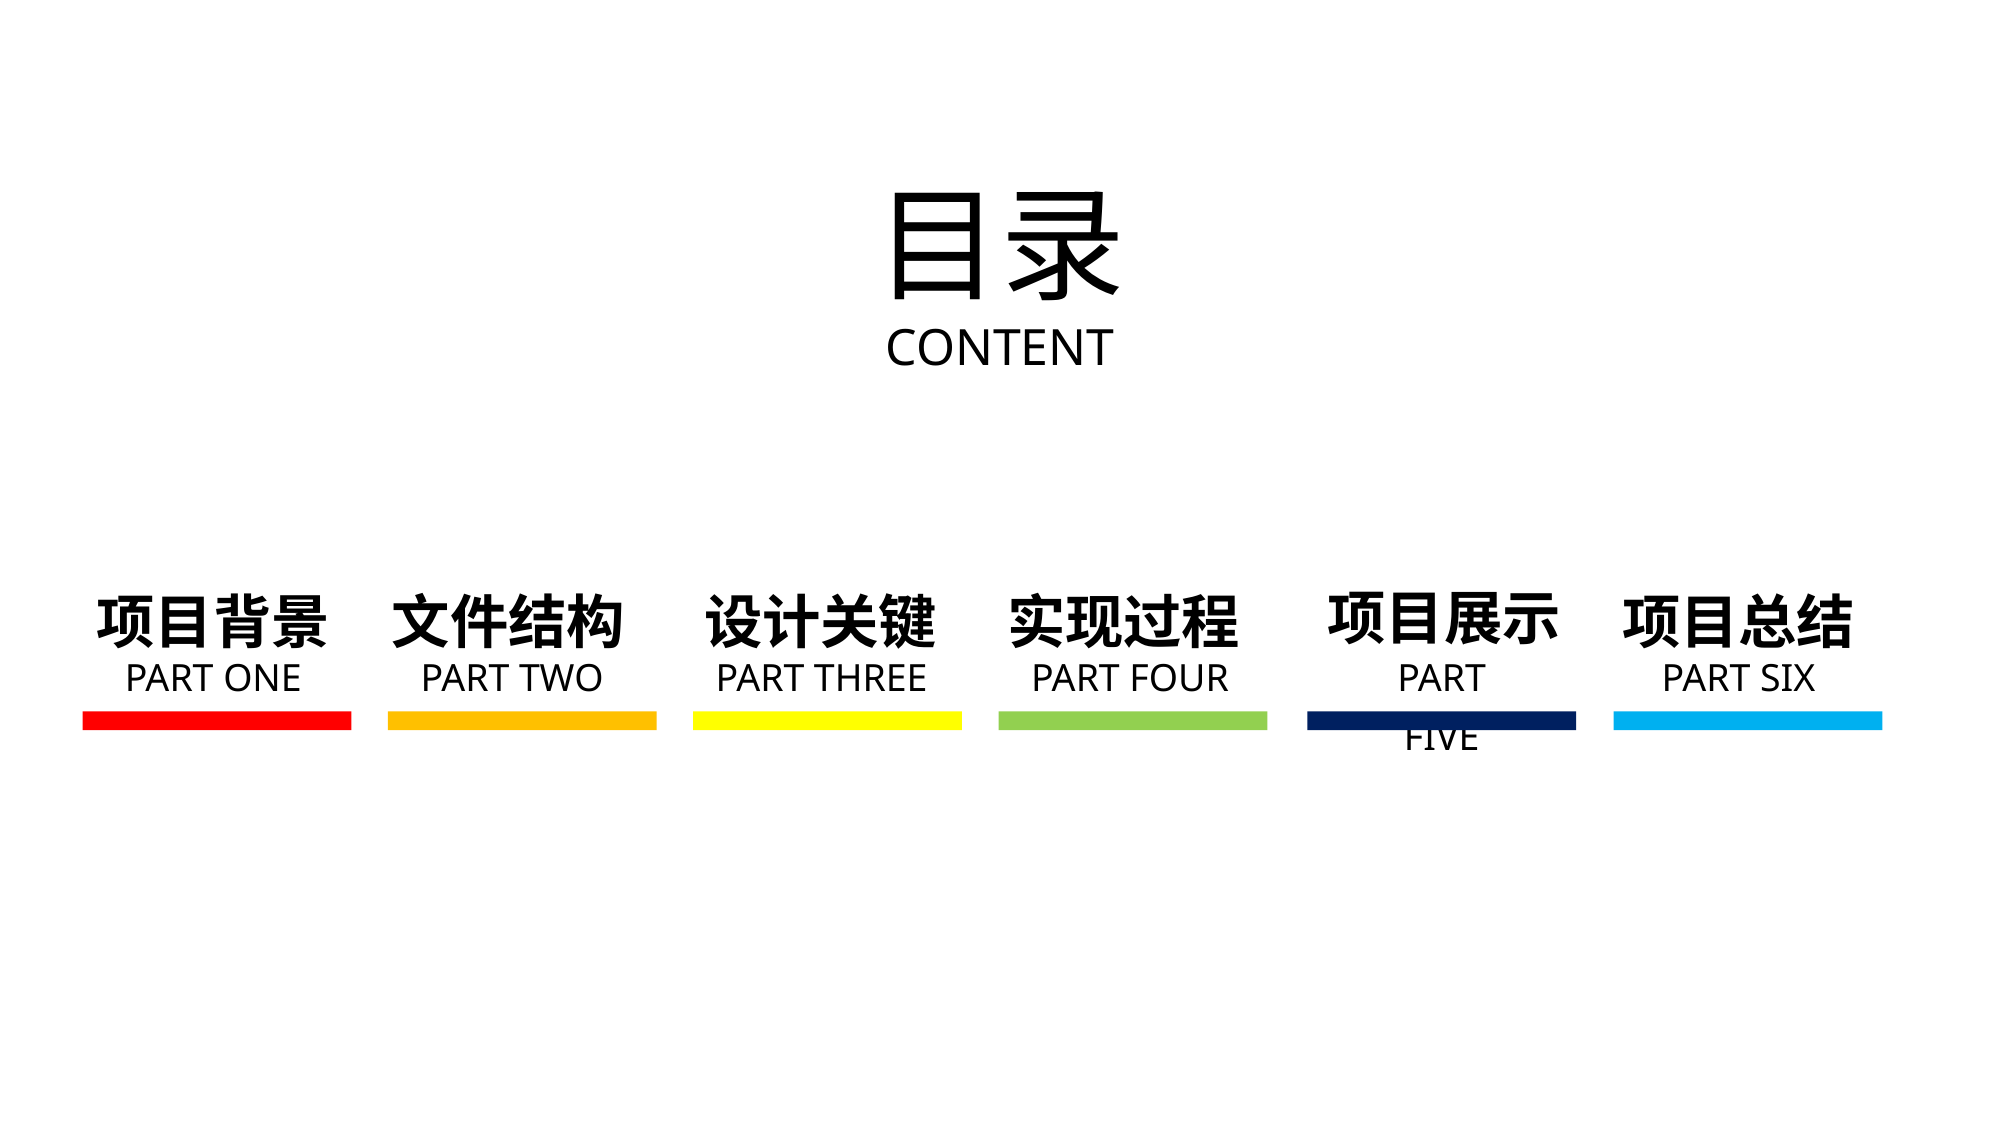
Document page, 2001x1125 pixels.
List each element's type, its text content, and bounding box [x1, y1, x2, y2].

text_box 项目展示 [1300, 552, 1588, 659]
text_box PART FOUR [1014, 663, 1246, 707]
text_box [387, 710, 658, 731]
text_box 实现过程 [980, 557, 1268, 663]
text_box [1613, 710, 1883, 731]
text_box PART FIVE [1342, 731, 1542, 766]
text_box [82, 710, 352, 731]
text_box [998, 710, 1268, 731]
text_box PART TWO [381, 663, 643, 707]
text_box [1306, 710, 1577, 731]
text_box PART SIX [1638, 633, 1839, 707]
text_box 项目总结 [1594, 557, 1883, 663]
text_box PART ONE [93, 663, 334, 707]
text_box 目录 CONTENT [860, 158, 1140, 384]
text_box PART FIVE [1342, 659, 1542, 710]
text_box 项目背景 [69, 557, 357, 663]
text_box 设计关键 [677, 557, 965, 663]
text_box PART THREE [681, 663, 962, 707]
text_box 文件结构 [364, 557, 653, 663]
text_box [692, 710, 963, 731]
